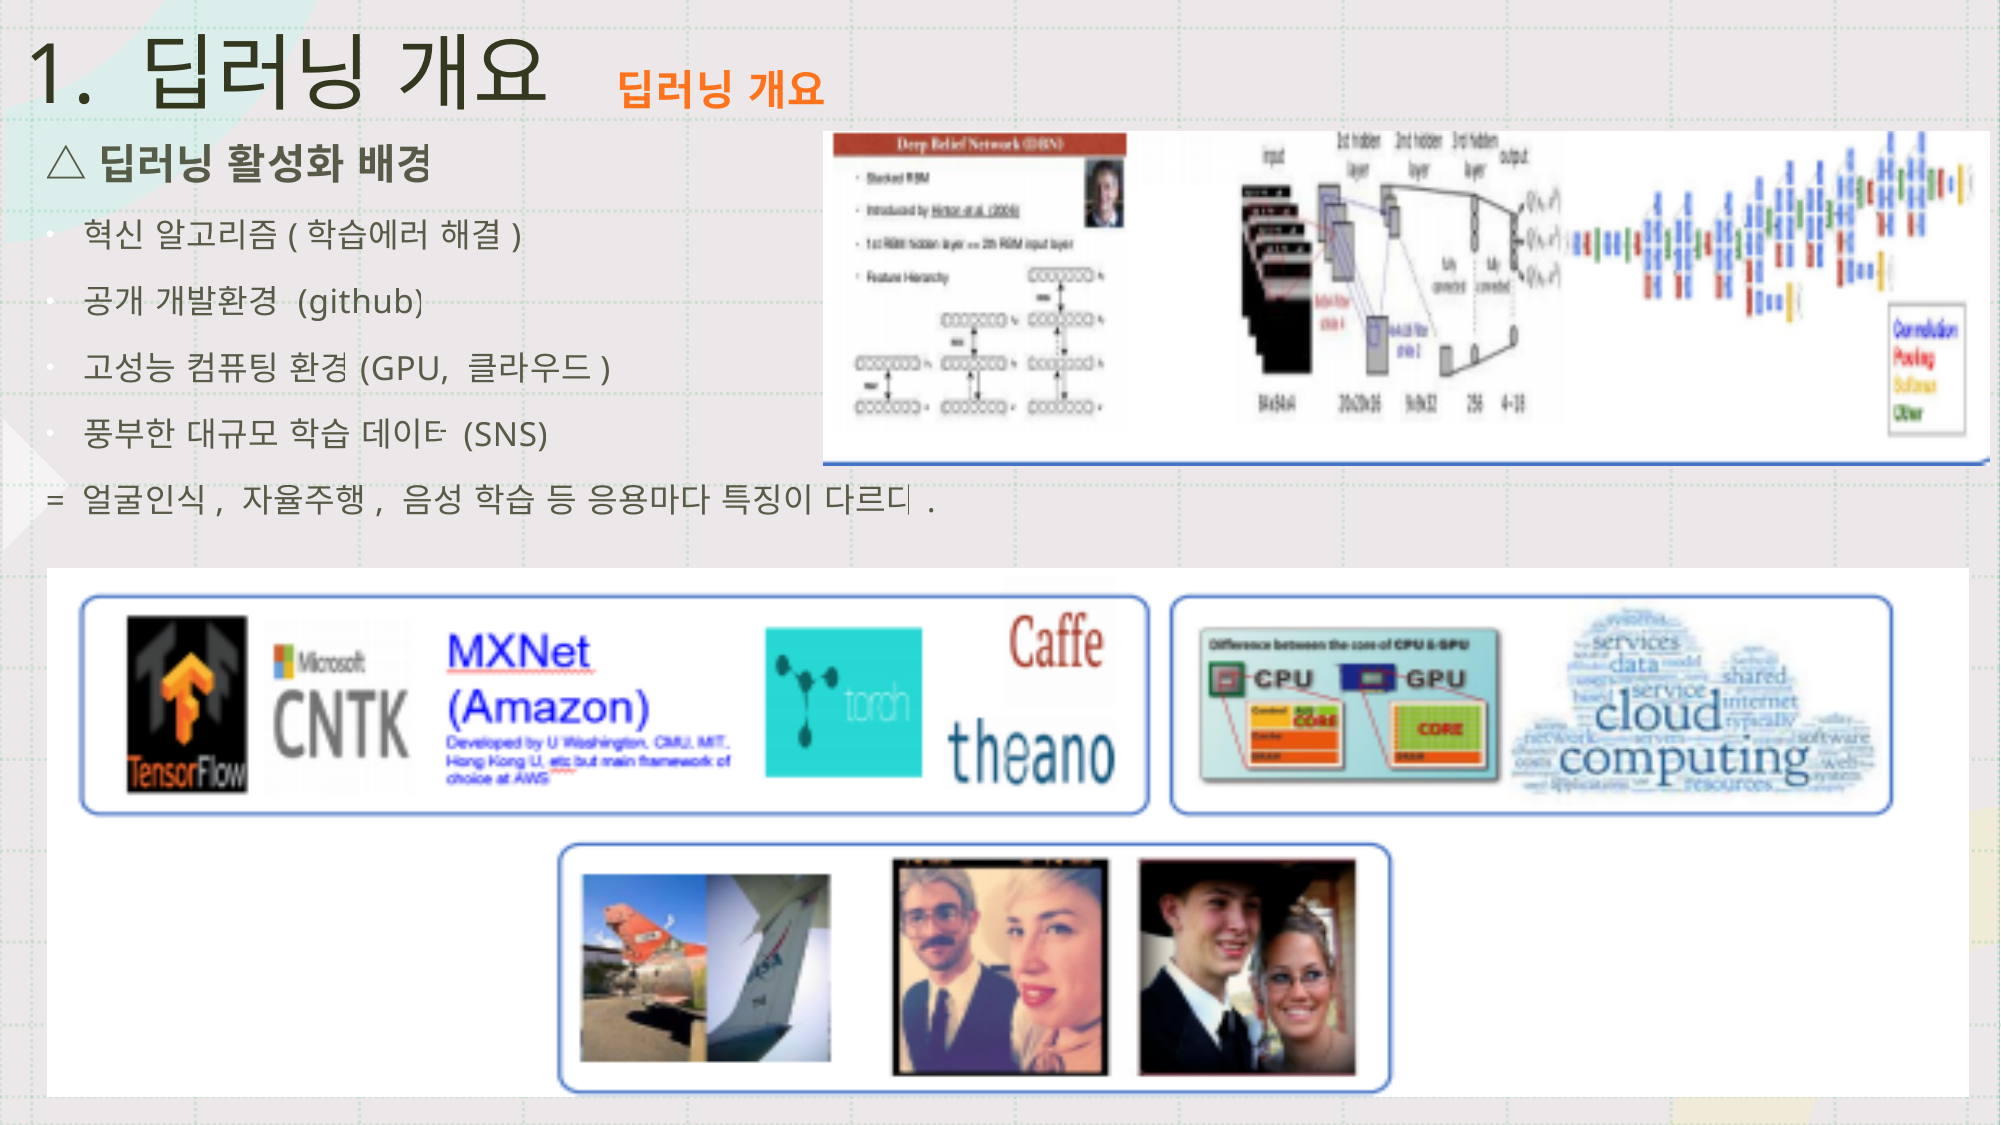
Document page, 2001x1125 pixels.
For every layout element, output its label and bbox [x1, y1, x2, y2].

text_box [0, 0, 2000, 1125]
picture [47, 568, 1969, 1097]
picture [823, 131, 1991, 466]
